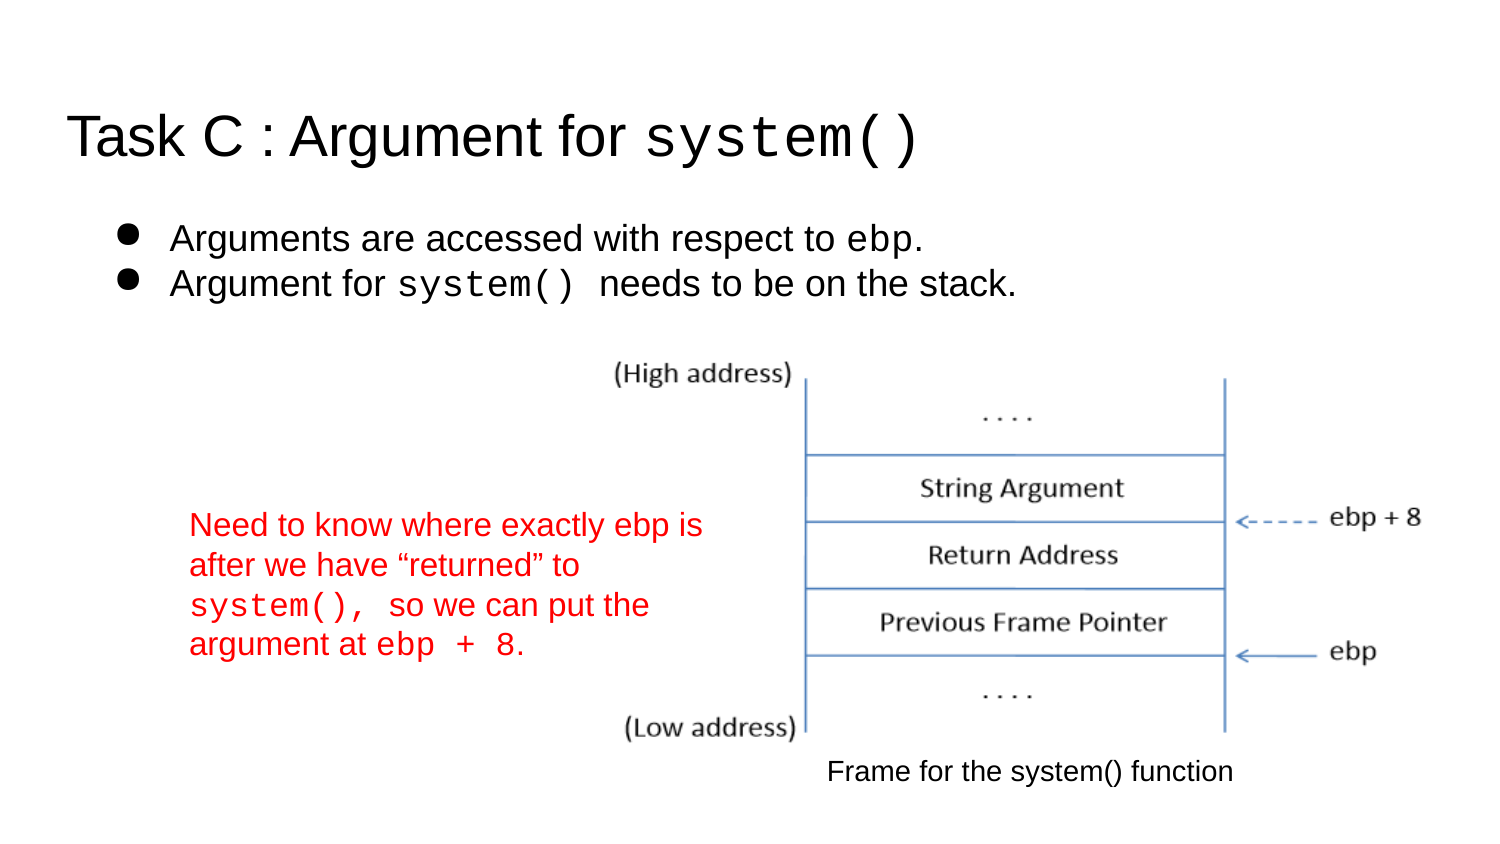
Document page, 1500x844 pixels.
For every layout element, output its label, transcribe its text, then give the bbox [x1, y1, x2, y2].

text_box Need to know where exactly ebp is after we have “returned” to system(), so we can put the argument at ebp + 8. [174, 487, 594, 664]
text_box Frame for the system() function [688, 756, 1351, 797]
text_box Arguments are accessed with respect to ebp. Argument for system() needs to be on the stack. [79, 199, 1427, 328]
title Task C : Argument for system() [51, 72, 1449, 167]
picture [599, 347, 1440, 748]
